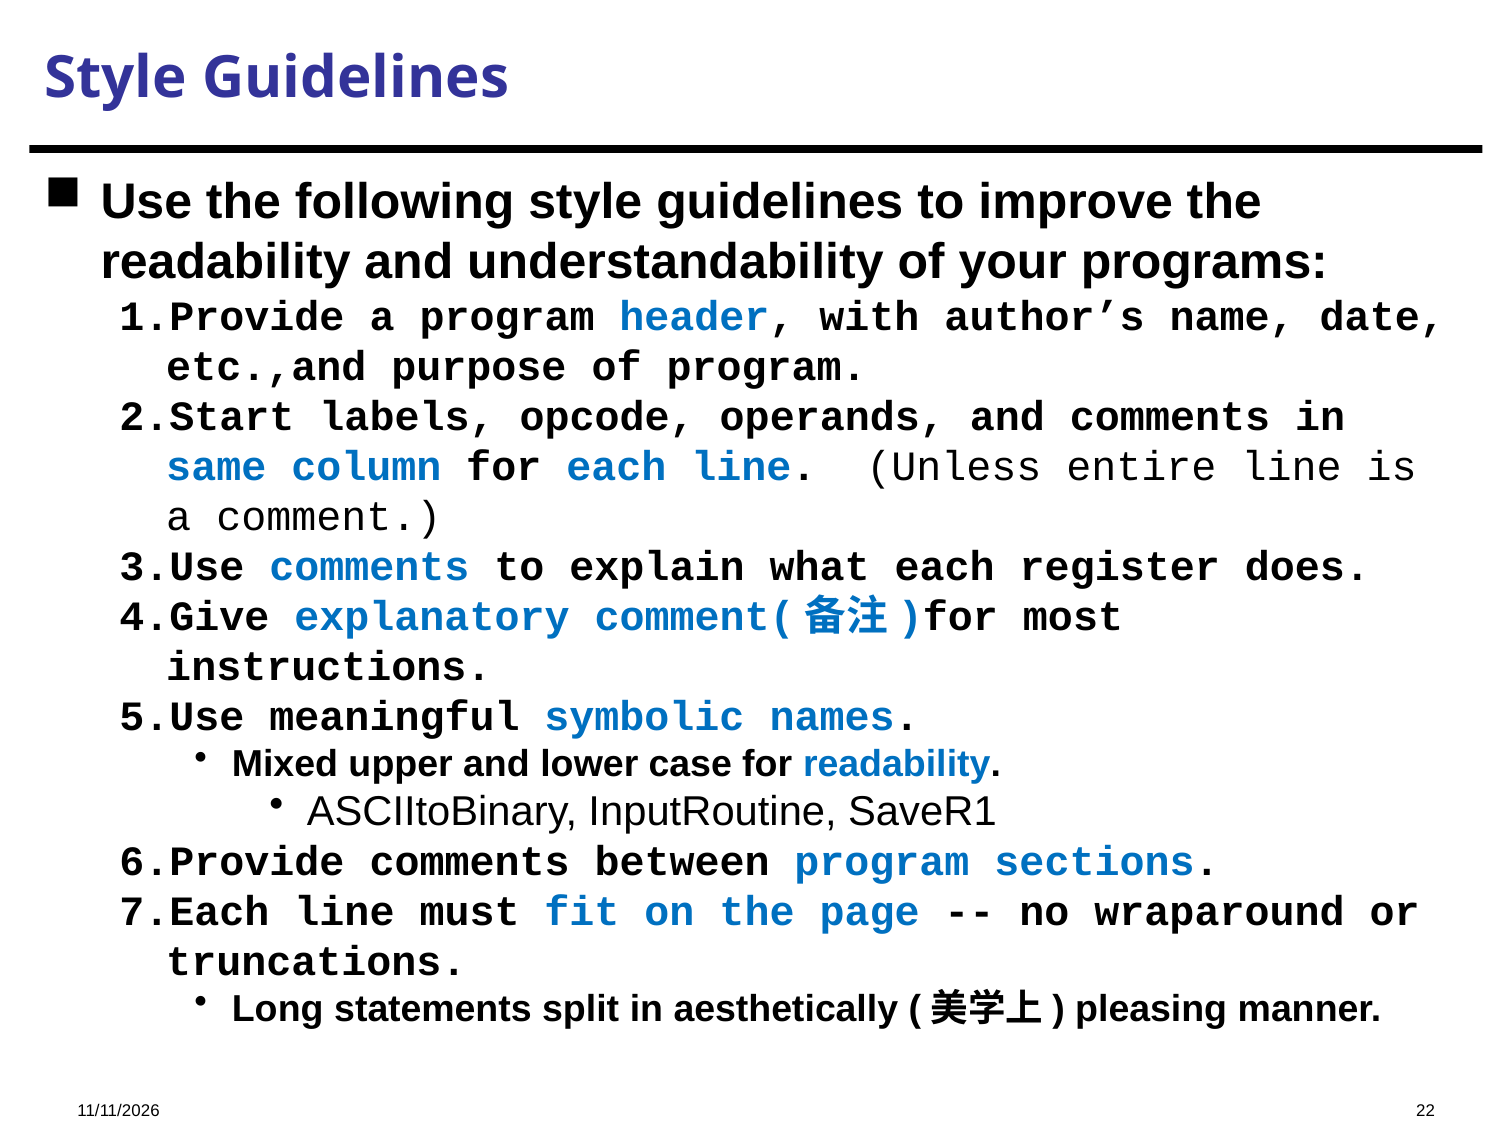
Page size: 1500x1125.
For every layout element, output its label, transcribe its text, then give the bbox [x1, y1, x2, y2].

title Style Guidelines [29, 11, 1480, 138]
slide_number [62, 1072, 438, 1113]
list Use the following style guidelines to improve the readability and understandability of your programs: Provide a program header, with author’s name, date, etc.,and purpose of program. Start labels, opcode, operands, and comments in same column for each line. (Unless entire line is a comment.) Use comments to explain what each register does. Give explanatory comment(备注)for most instructions. Use meaningful symbolic names. Mixed upper and lower case for readability. ASCIItoBinary, InputRoutine, SaveR1 Provide comments between program sections. Each line must fit on the page -- no wraparound or truncations. Long statements split in aesthetically (美学上) pleasing manner. [29, 160, 1480, 1061]
slide_number 22 [999, 1072, 1451, 1113]
